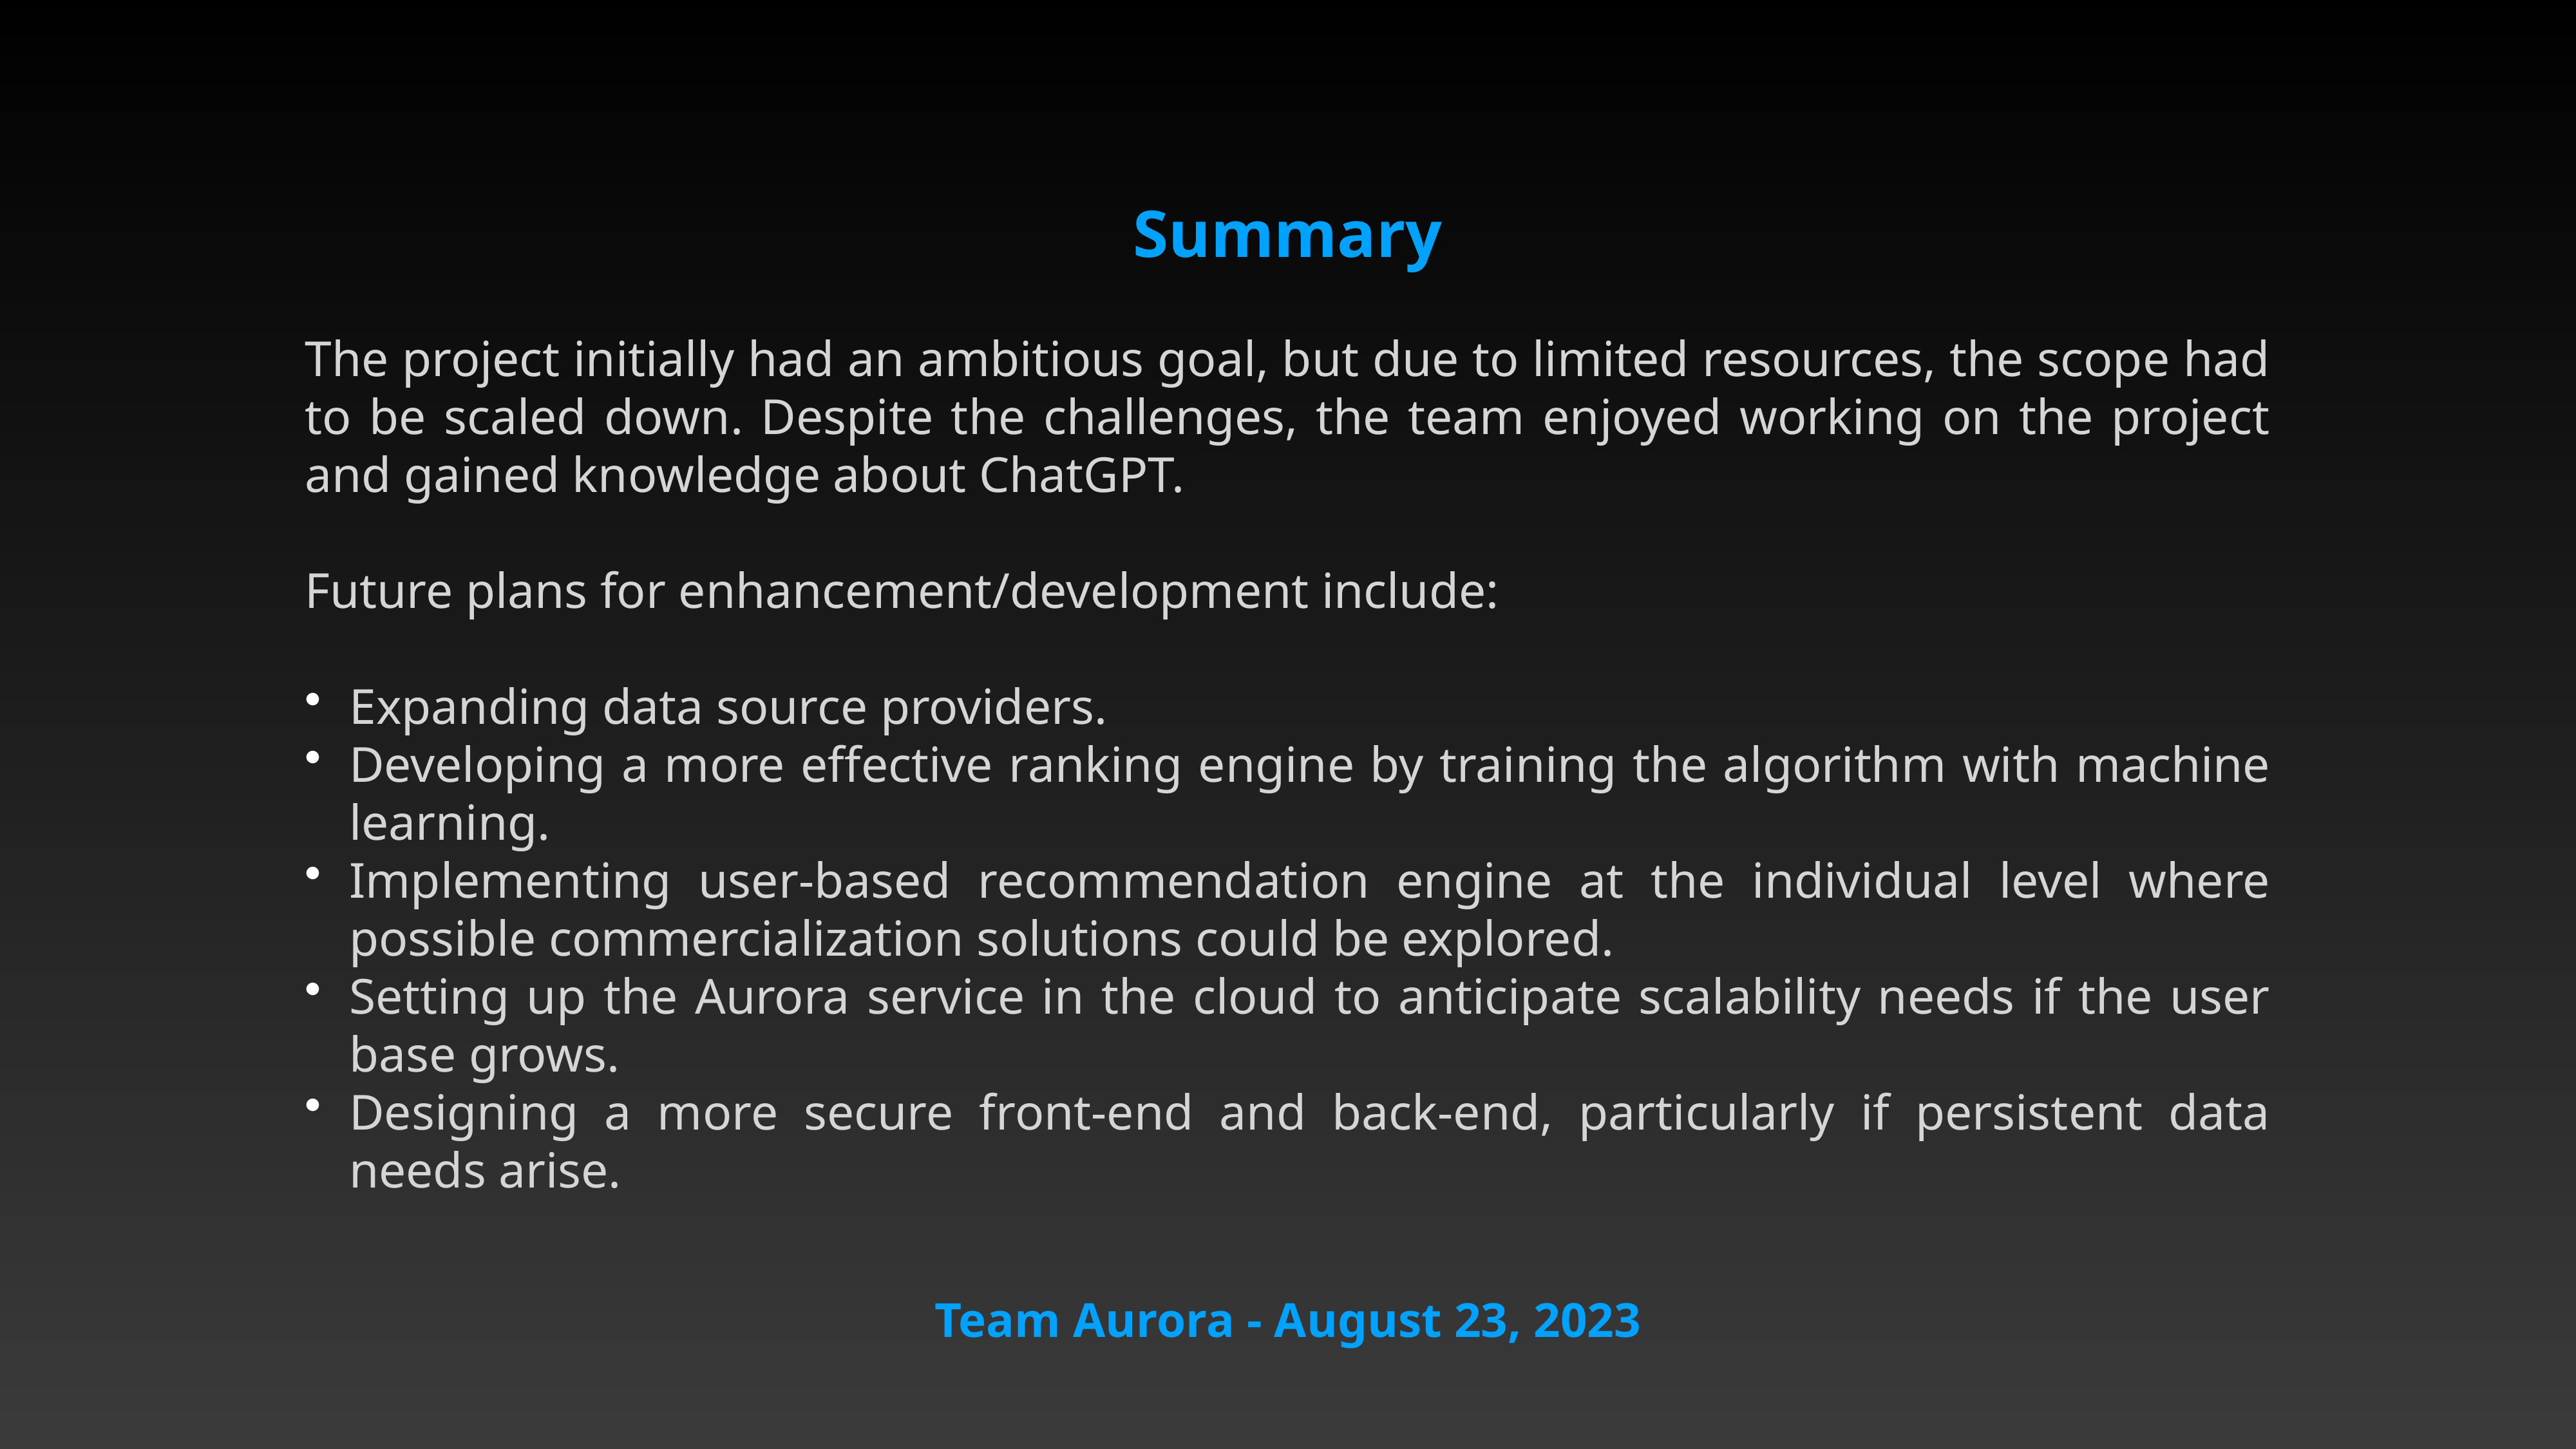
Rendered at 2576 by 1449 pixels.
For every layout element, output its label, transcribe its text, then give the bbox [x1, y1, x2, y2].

list Team Aurora - August 23, 2023 [133, 1284, 2443, 1359]
text_box Summary The project initially had an ambitious goal, but due to limited resources, the scope had to be scaled down. Despite the challenges, the team enjoyed working on the project and gained knowledge about ChatGPT. Future plans for enhancement/development include: Expanding data source providers. Developing a more effective ranking engine by training the algorithm with machine learning. Implementing user-based recommendation engine at the individual level where possible commercialization solutions could be explored. Setting up the Aurora service in the cloud to anticipate scalability needs if the user base grows. Designing a more secure front-end and back-end, particularly if persistent data needs arise. [299, 187, 2277, 1204]
